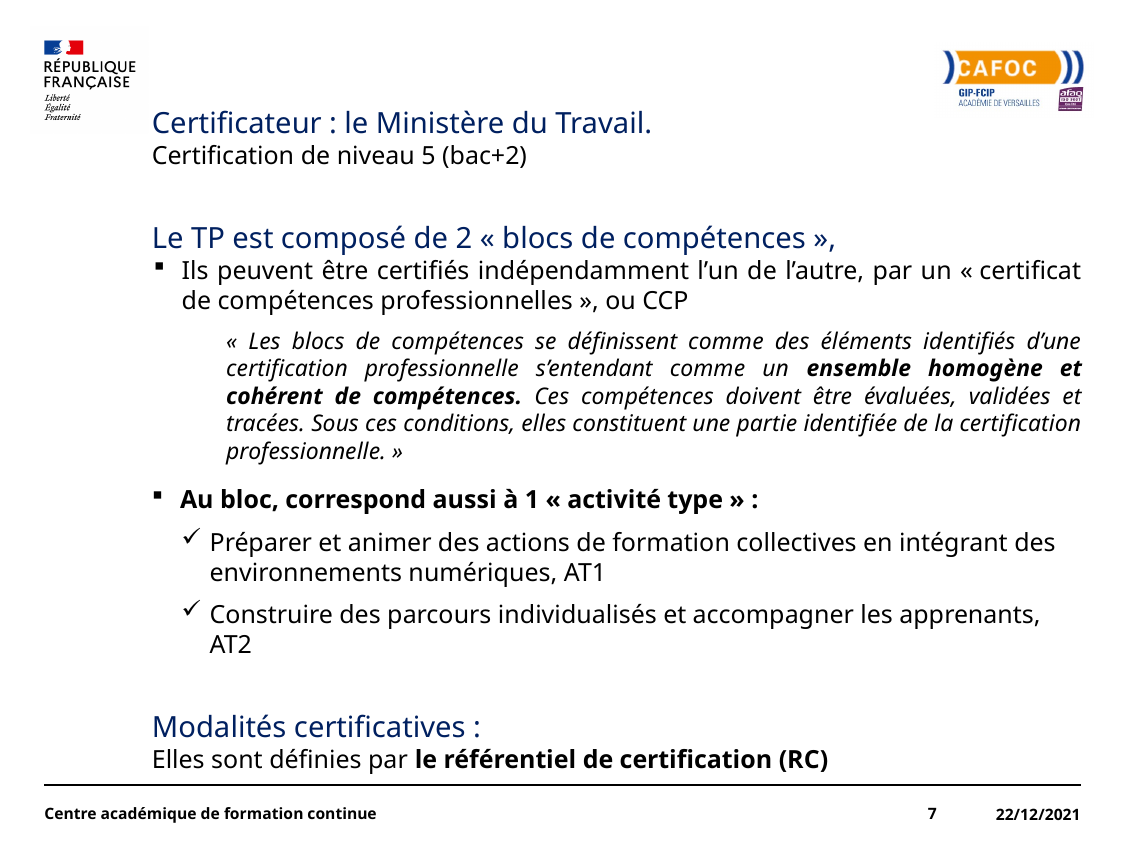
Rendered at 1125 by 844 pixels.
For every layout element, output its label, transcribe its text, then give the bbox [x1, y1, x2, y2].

footer Centre académique de formation continue [44, 784, 770, 844]
picture [934, 42, 1094, 118]
slide_number 7 [770, 784, 937, 844]
picture [30, 26, 149, 134]
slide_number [937, 784, 1081, 844]
text_box Certificateur : le Ministère du Travail. Certification de niveau 5 (bac+2) Le TP est composé de 2 « blocs de compétences », Ils peuvent être certifiés indépendamment l’un de l’autre, par un « certificat de compétences professionnelles », ou CCP « Les blocs de compétences se définissent comme des éléments identifiés d’une certification professionnelle s’entendant comme un ensemble homogène et cohérent de compétences. Ces compétences doivent être évaluées, validées et tracées. Sous ces conditions, elles constituent une partie identifiée de la certification professionnelle. » Au bloc, correspond aussi à 1 « activité type » : Préparer et animer des actions de formation collectives en intégrant des environnements numériques, AT1 Construire des parcours individualisés et accompagner les apprenants, AT2 Modalités certificatives : Elles sont définies par le référentiel de certification (RC) [137, 150, 1098, 753]
